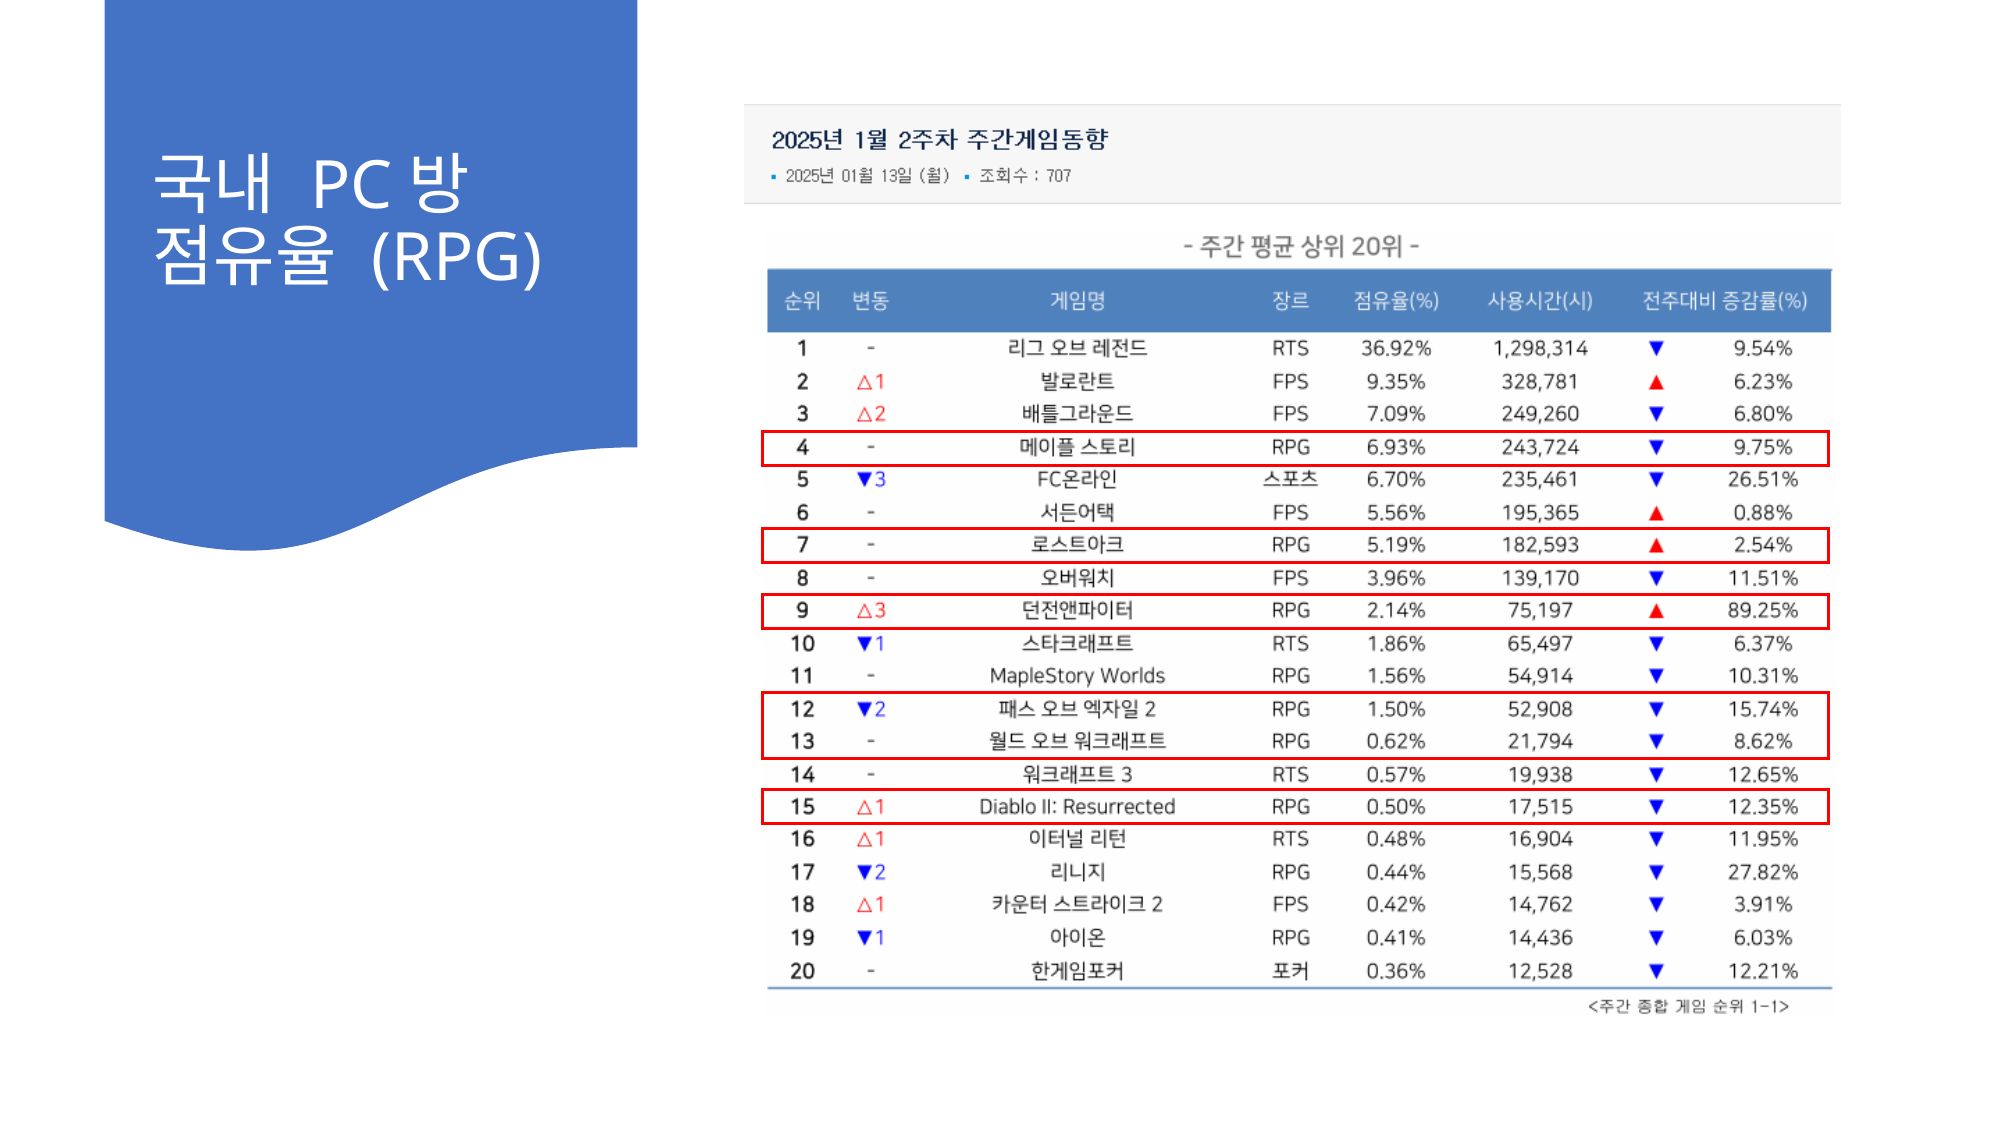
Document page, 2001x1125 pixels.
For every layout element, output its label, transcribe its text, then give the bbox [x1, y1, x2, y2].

title 국내 PC방 점유율 (RPG) [137, 28, 604, 417]
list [744, 104, 1841, 1021]
text_box [103, 0, 639, 552]
